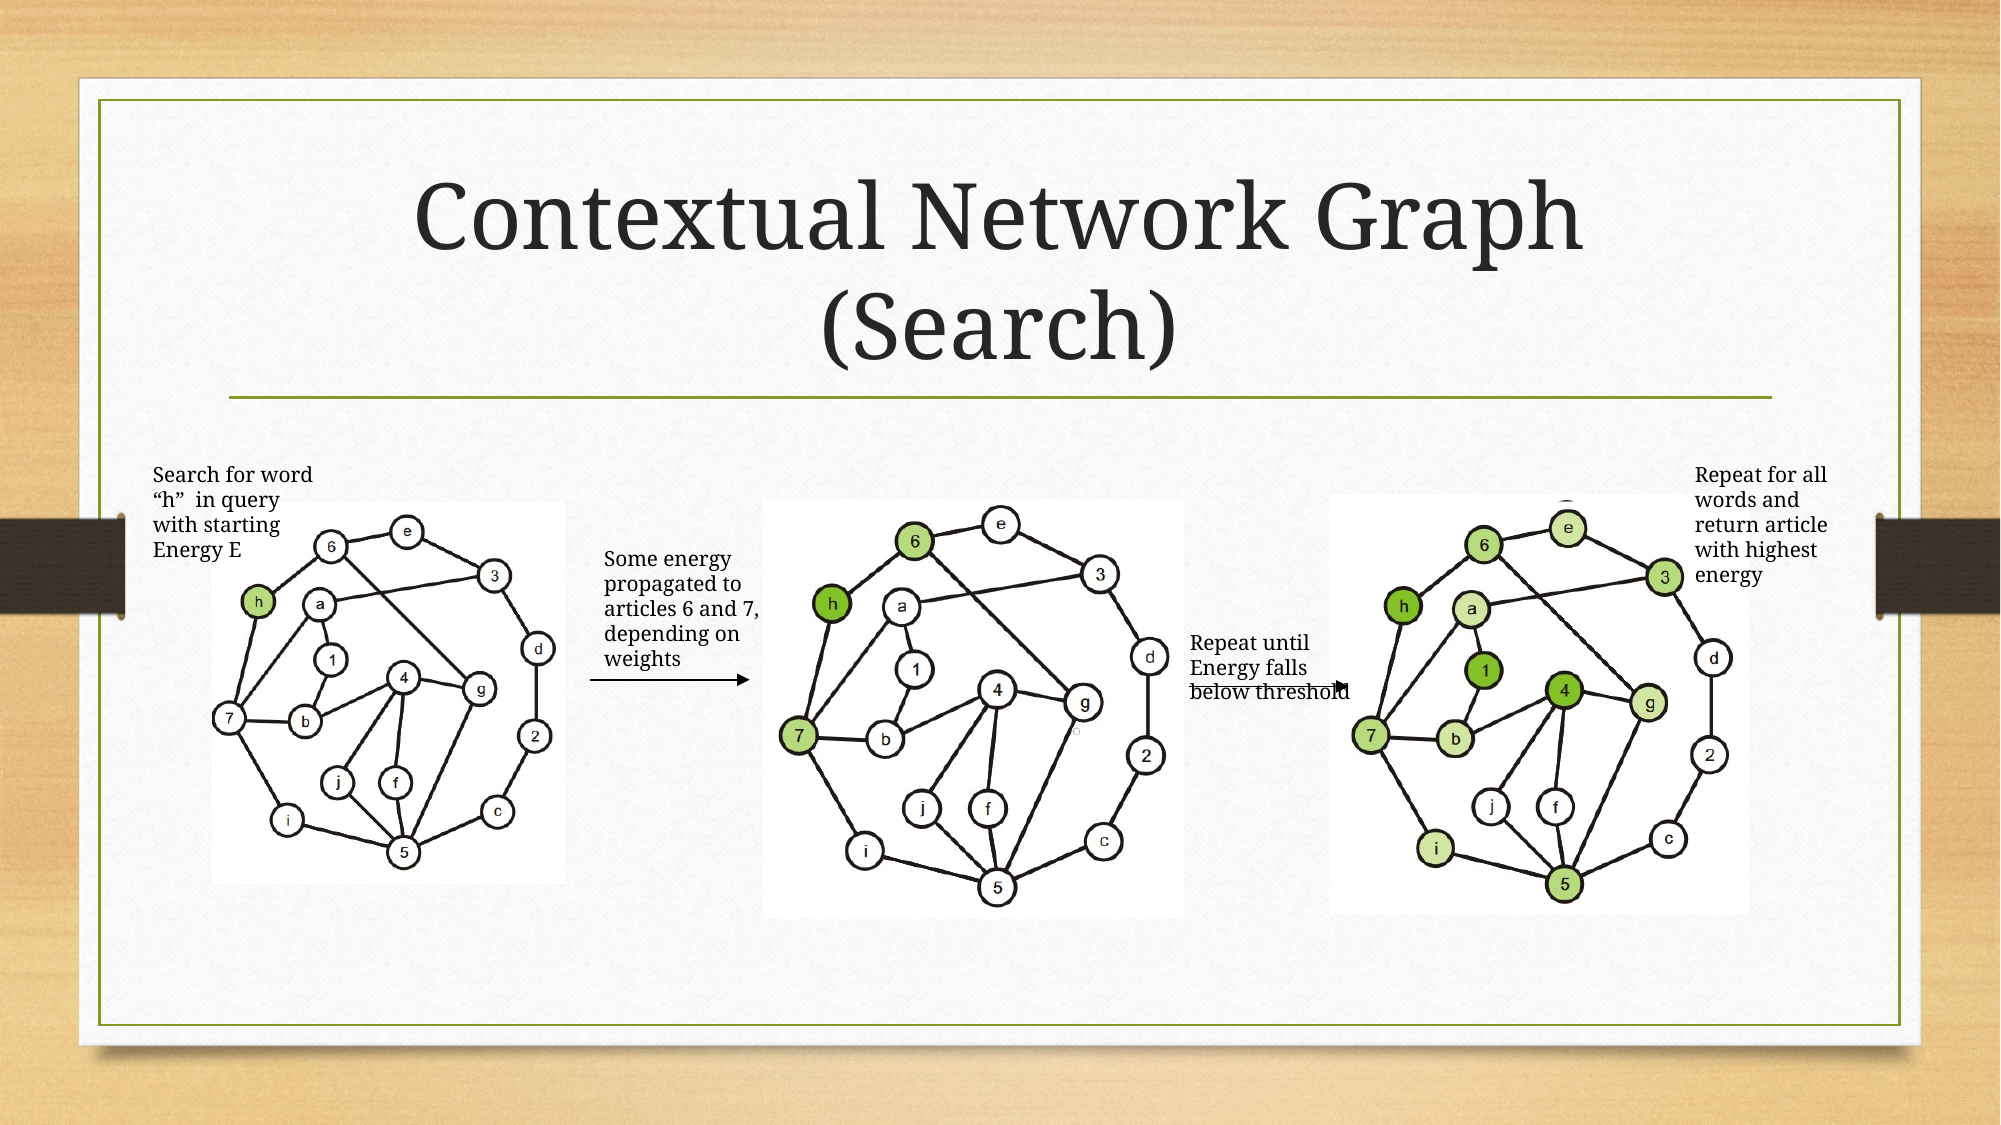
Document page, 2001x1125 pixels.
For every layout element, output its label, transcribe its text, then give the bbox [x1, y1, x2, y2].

text_box Repeat until Energy falls below threshold [1184, 621, 1328, 712]
text_box Search for word “h” in query with starting Energy E [138, 453, 339, 569]
picture [0, 0, 2001, 1125]
text_box Some energy propagated to articles 6 and 7, depending on weights [589, 538, 763, 679]
text_box Repeat for all words and return article with highest energy [1680, 454, 1881, 594]
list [212, 502, 566, 885]
title Contextual Network Graph (Search) [212, 161, 1788, 375]
